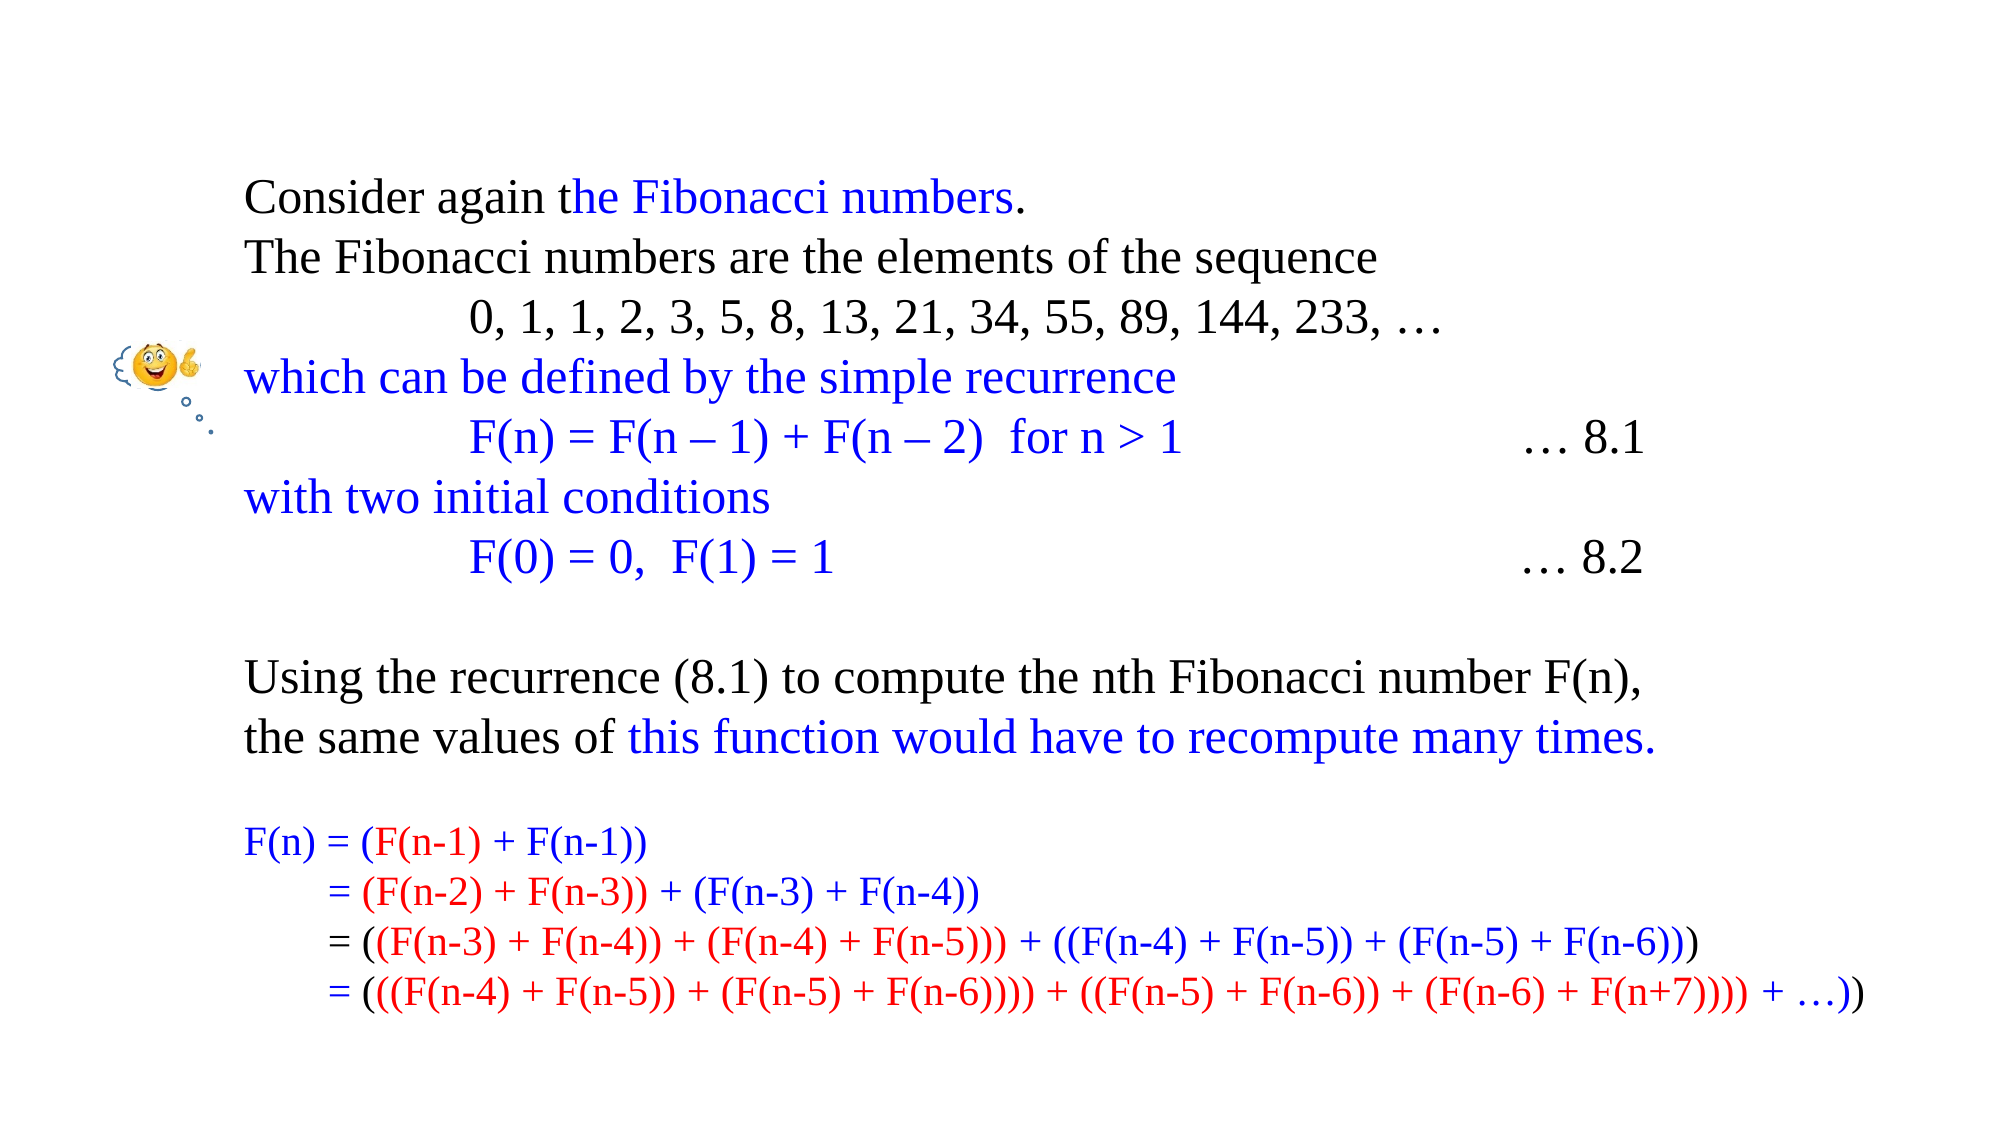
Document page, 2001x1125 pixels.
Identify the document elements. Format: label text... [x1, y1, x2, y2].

text_box [112, 345, 131, 387]
text_box [181, 396, 192, 407]
text_box [148, 388, 168, 392]
text_box [195, 414, 204, 422]
text_box Consider again the Fibonacci numbers. The Fibonacci numbers are the elements of the sequence 0, 1, 1, 2, 3, 5, 8, 13, 21, 34, 55, 89, 144, 233, … which can be defined by the simple recurrence F(n) = F(n – 1) + F(n – 2) for n > 1 … 8.1 with two initial conditions F(0) = 0, F(1) = 1 … 8.2 Using the recurrence (8.1) to compute the nth Fibonacci number F(n), the same values of this function would have to recompute many times. F(n) = (F(n-1) + F(n-1)) = (F(n-2) + F(n-3)) + (F(n-3) + F(n-4)) = ((F(n-3) + F(n-4)) + (F(n-4) + F(n-5))) + ((F(n-4) + F(n-5)) + (F(n-5) + F(n-6))) = (((F(n-4) + F(n-5)) + (F(n-5) + F(n-6)))) + ((F(n-5) + F(n-6)) + (F(n-6) + F(n+7)))) + …)) [229, 156, 1886, 1076]
picture [131, 341, 200, 388]
